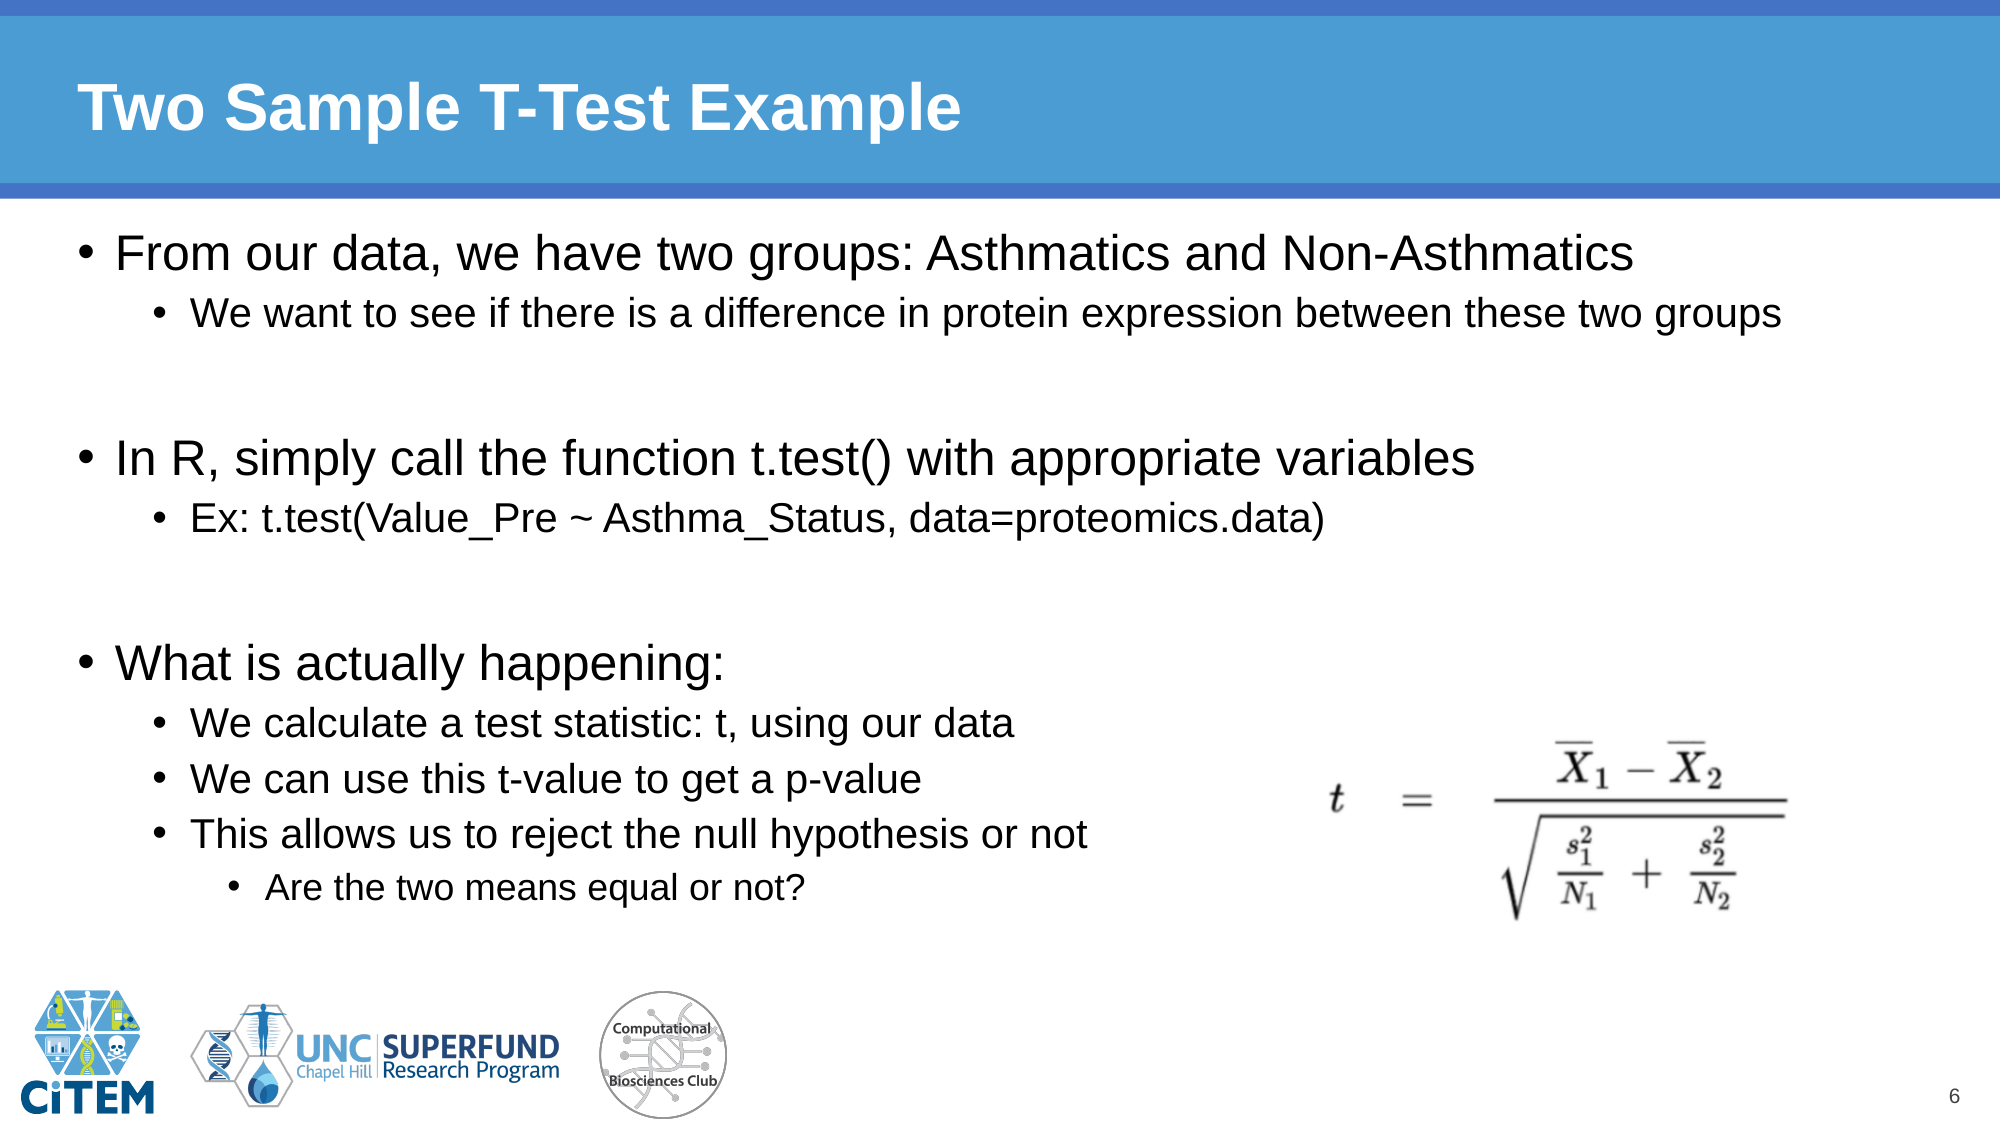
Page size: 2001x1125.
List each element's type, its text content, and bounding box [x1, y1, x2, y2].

slide_number 6 [1934, 1075, 2000, 1125]
picture [19, 987, 155, 1116]
picture [183, 991, 568, 1115]
title Two Sample T-Test Example [62, 34, 1938, 184]
picture [1297, 693, 1816, 929]
list From our data, we have two groups: Asthmatics and Non-Asthmatics We want to see if there is a difference in protein expression between these two groups In R, simply call the function t.test() with appropriate variables Ex: t.test(Value_Pre ~ Asthma_Status, data=proteomics.data) What is actually happening: We calculate a test statistic: t, using our data We can use this t-value to get a p-value This allows us to reject the null hypothesis or not Are the two means equal or not? [62, 220, 1938, 989]
picture [595, 991, 730, 1119]
